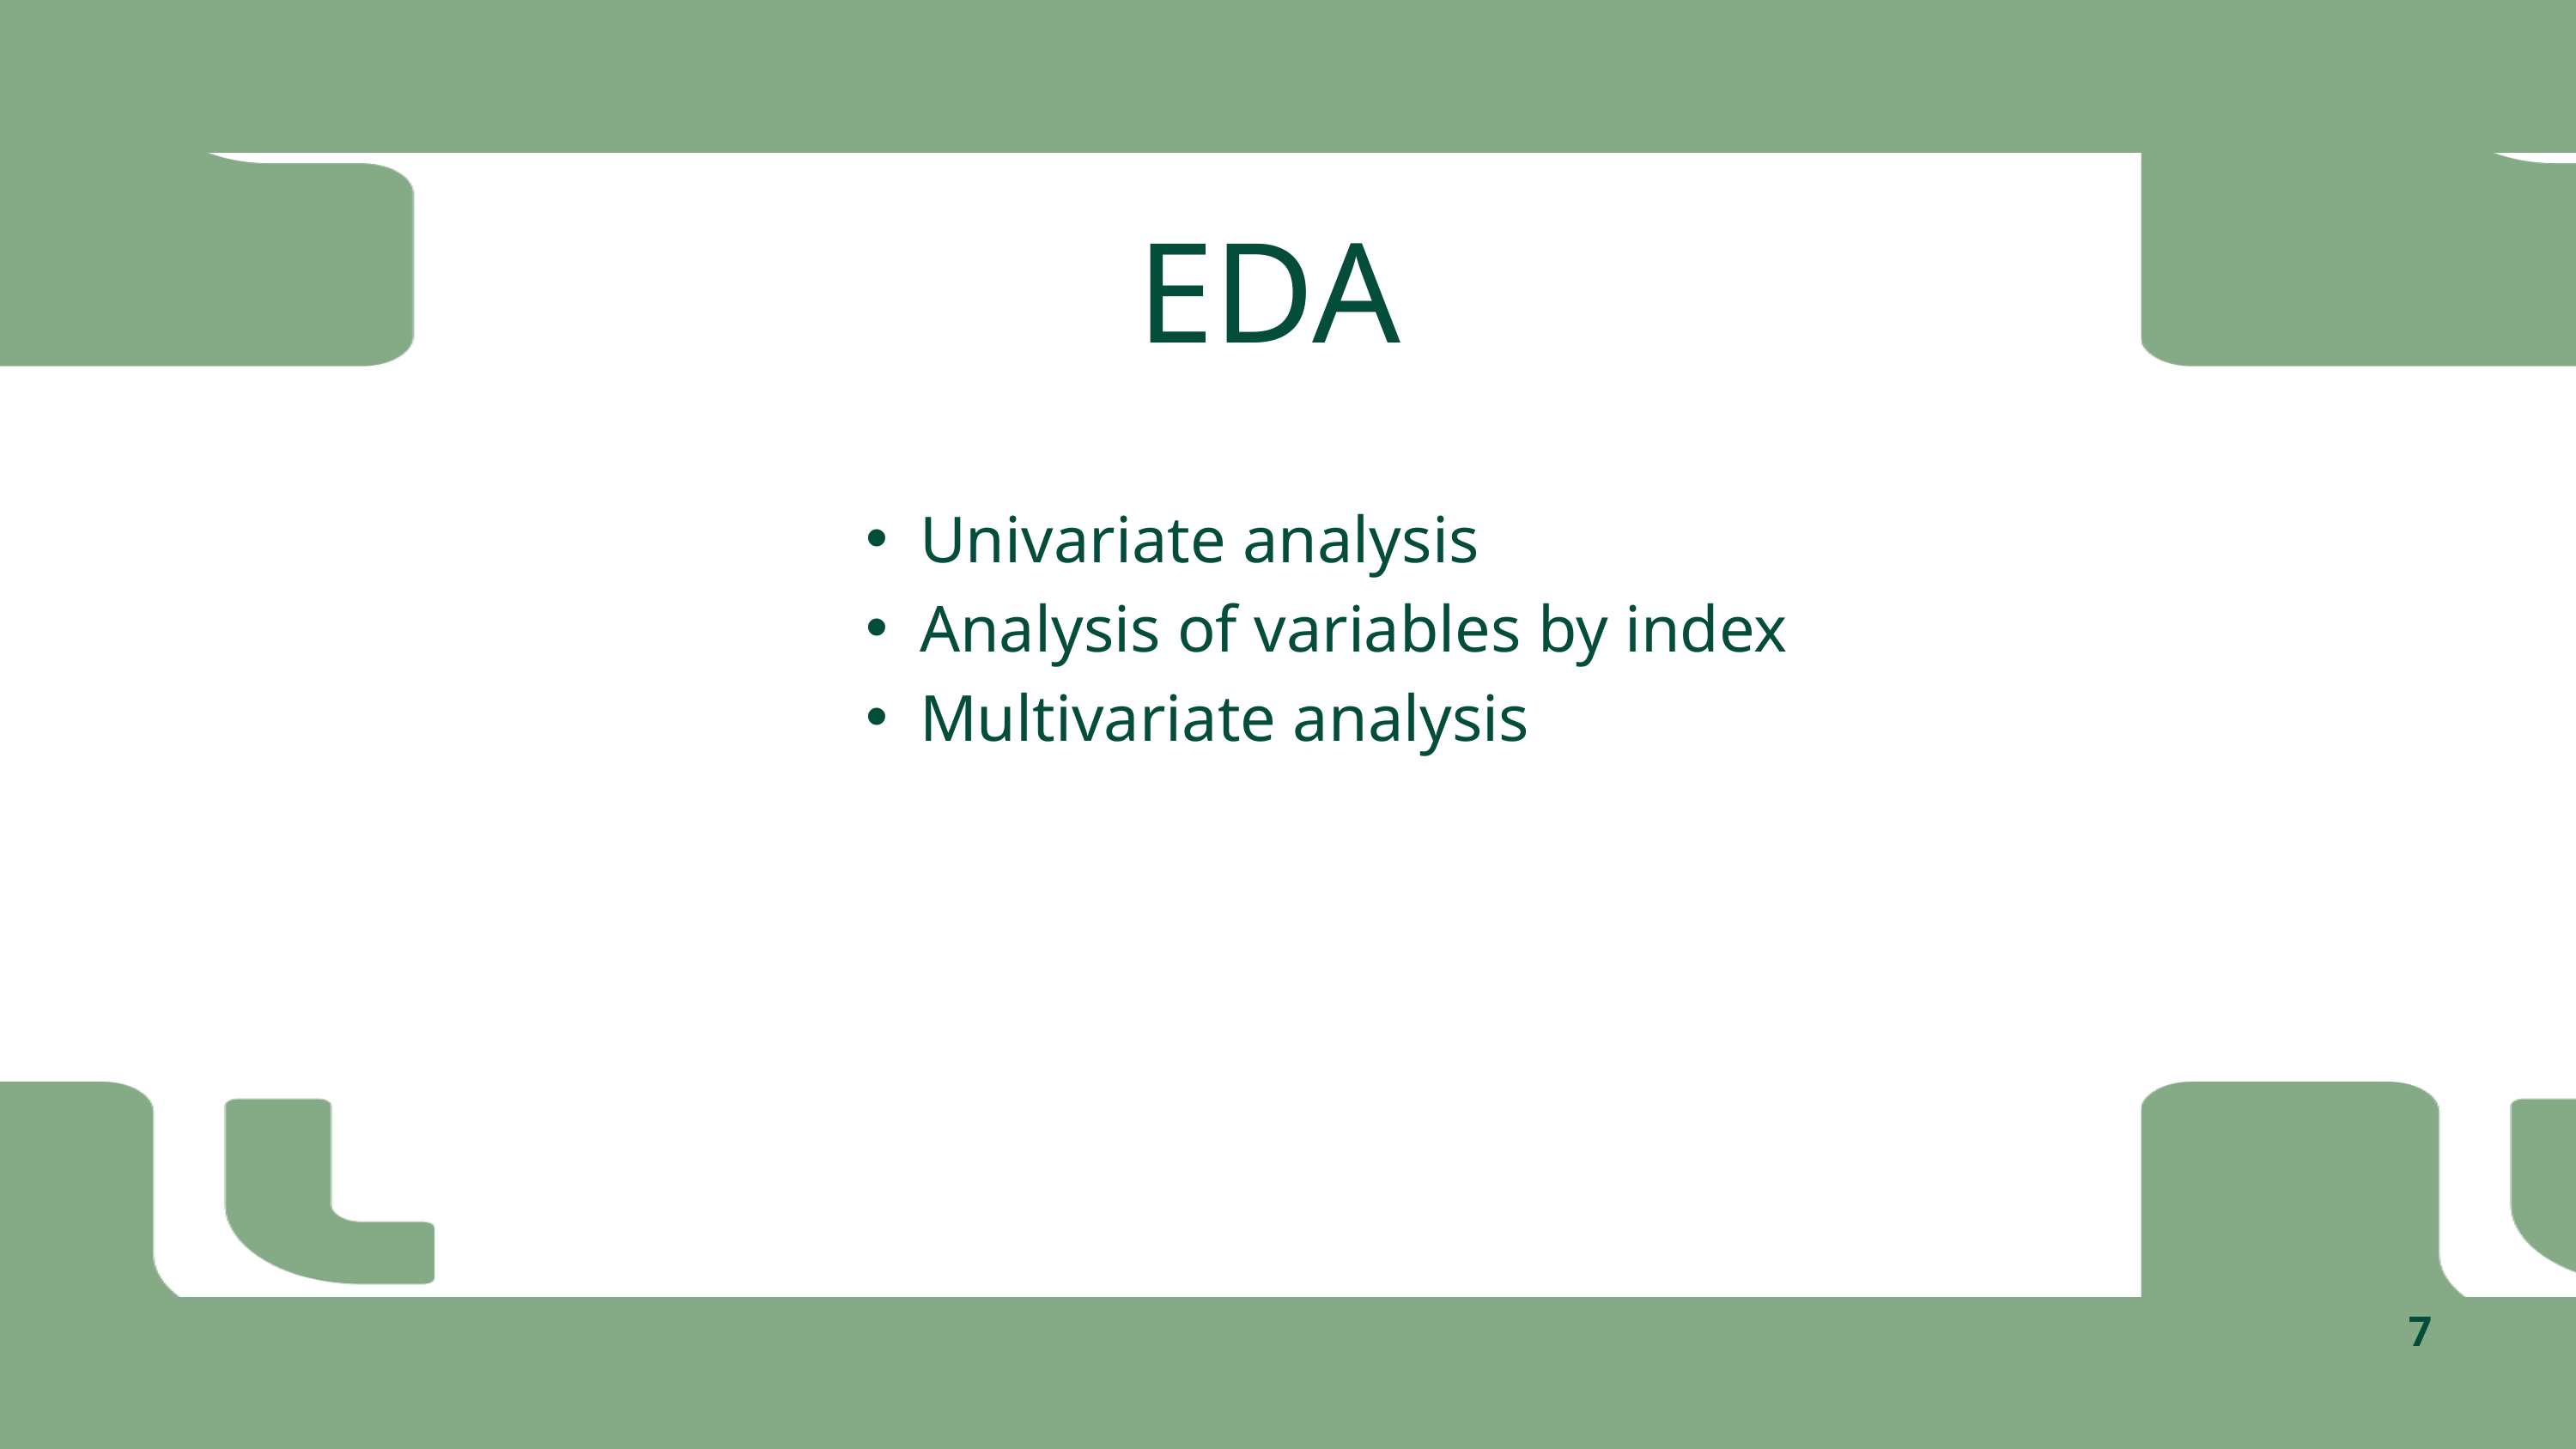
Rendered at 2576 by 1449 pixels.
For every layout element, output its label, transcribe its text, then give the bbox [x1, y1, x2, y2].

text_box [0, 1082, 435, 1294]
text_box Univariate analysis Analysis of variables by index Multivariate analysis [811, 486, 1888, 961]
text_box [0, 0, 2576, 154]
text_box [0, 163, 435, 367]
text_box [2141, 1082, 2576, 1294]
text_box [0, 1296, 2576, 1449]
text_box EDA [700, 177, 1838, 371]
text_box [2141, 163, 2576, 367]
